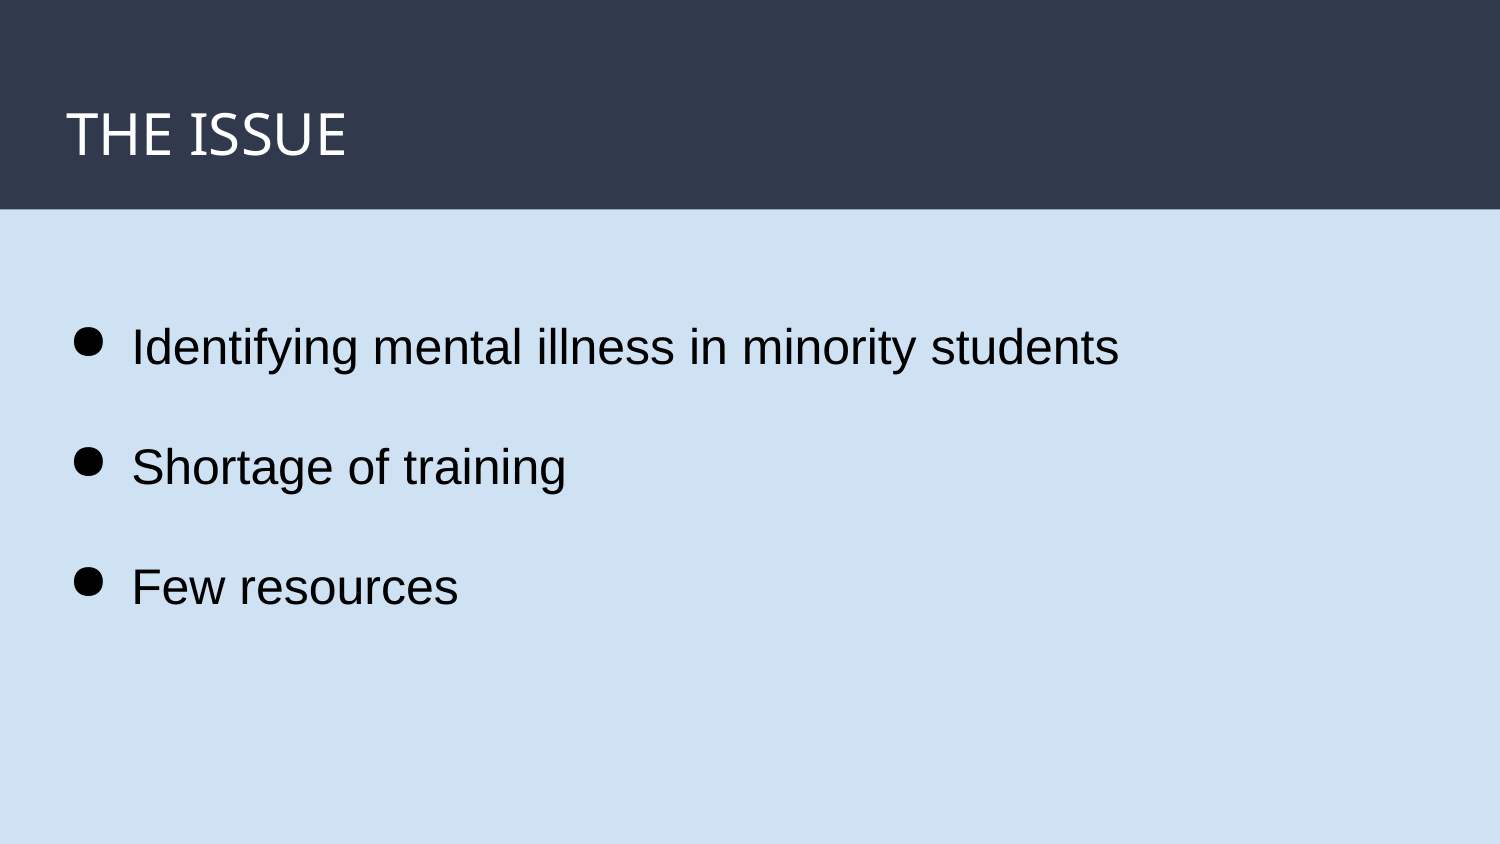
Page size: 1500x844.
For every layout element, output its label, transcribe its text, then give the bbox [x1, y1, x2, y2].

text_box Identifying mental illness in minority students Shortage of training Few resources [41, 239, 1459, 813]
title THE ISSUE [51, 82, 1449, 185]
